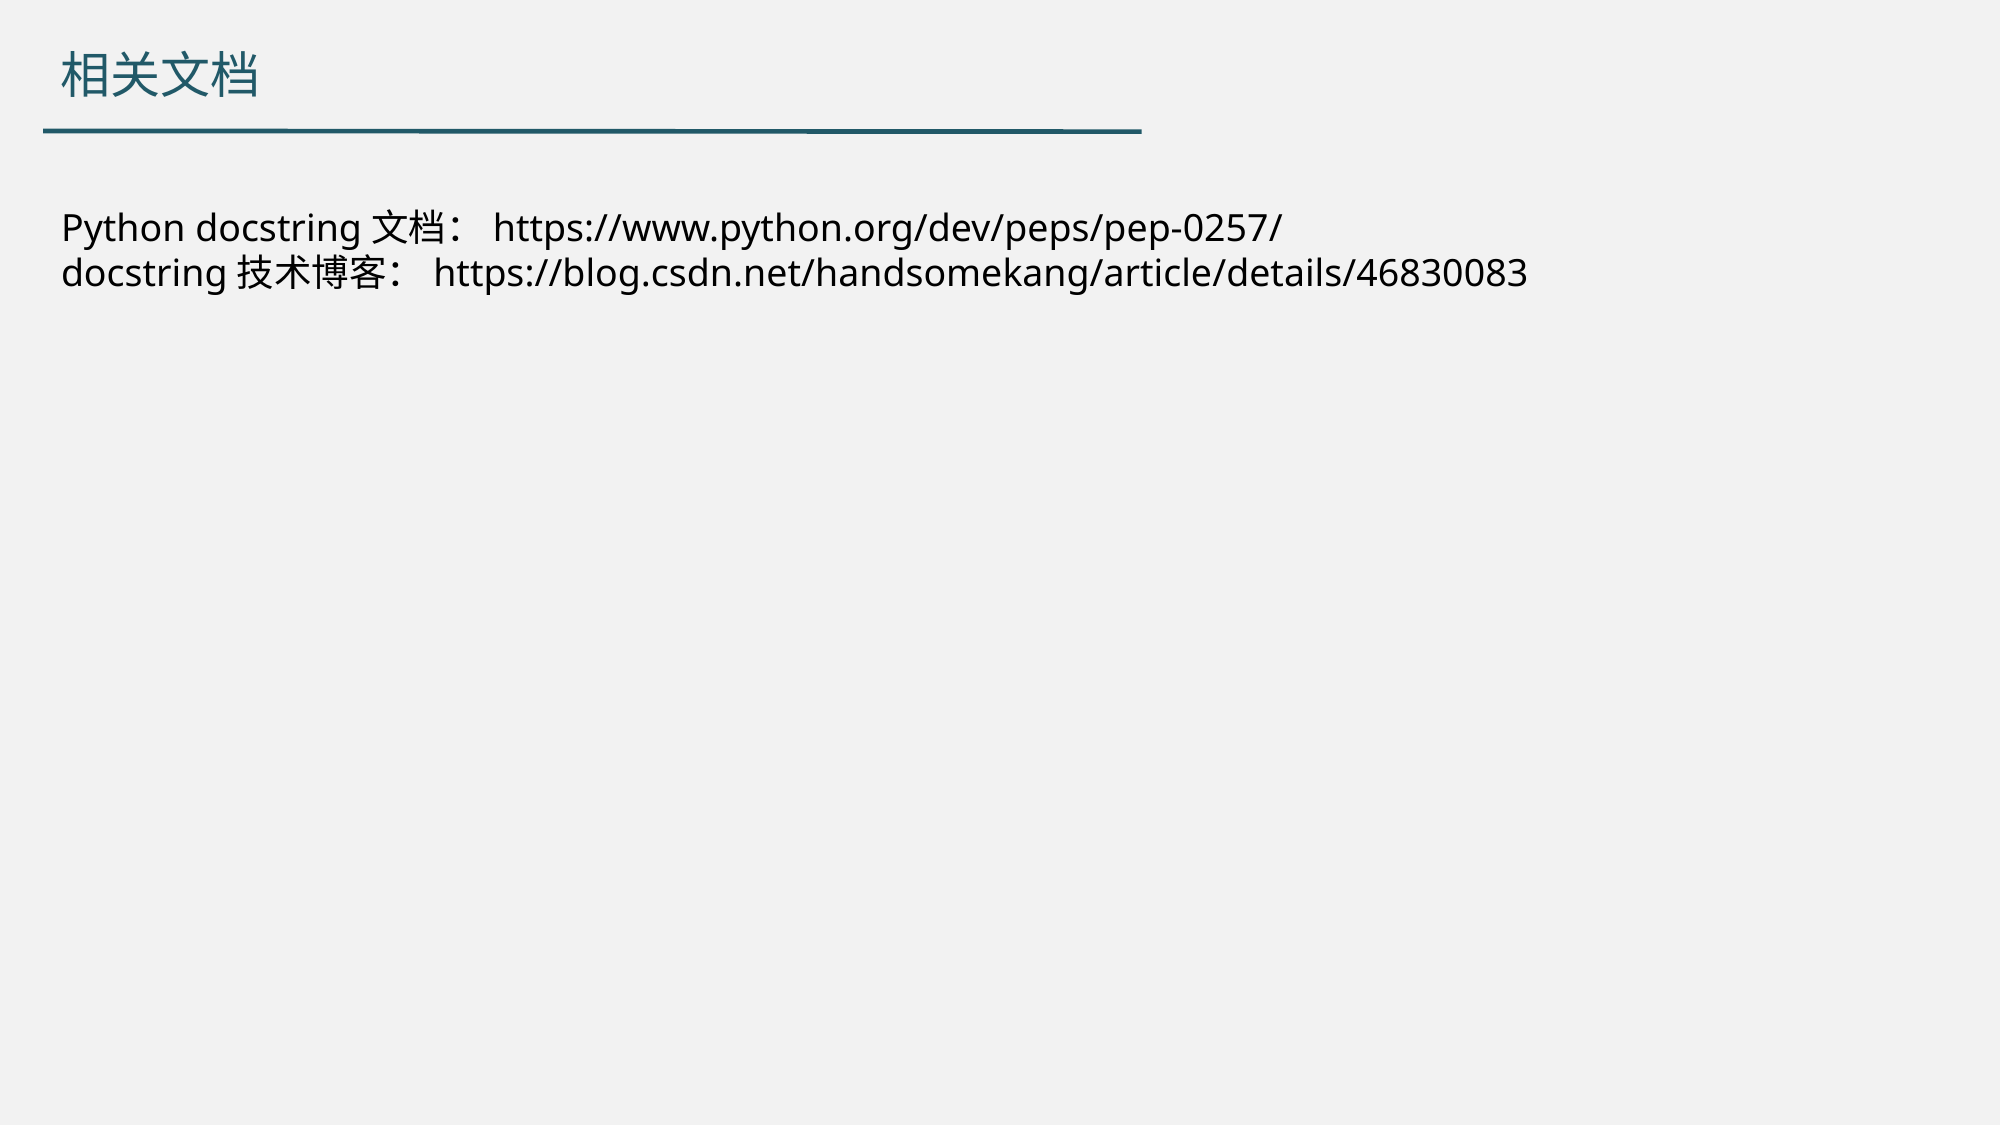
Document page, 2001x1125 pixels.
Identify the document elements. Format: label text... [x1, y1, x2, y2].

text_box Python docstring文档：https://www.python.org/dev/peps/pep-0257/ docstring技术博客：https://blog.csdn.net/handsomekang/article/details/46830083 [46, 196, 1603, 301]
text_box 相关文档 [45, 35, 1095, 111]
